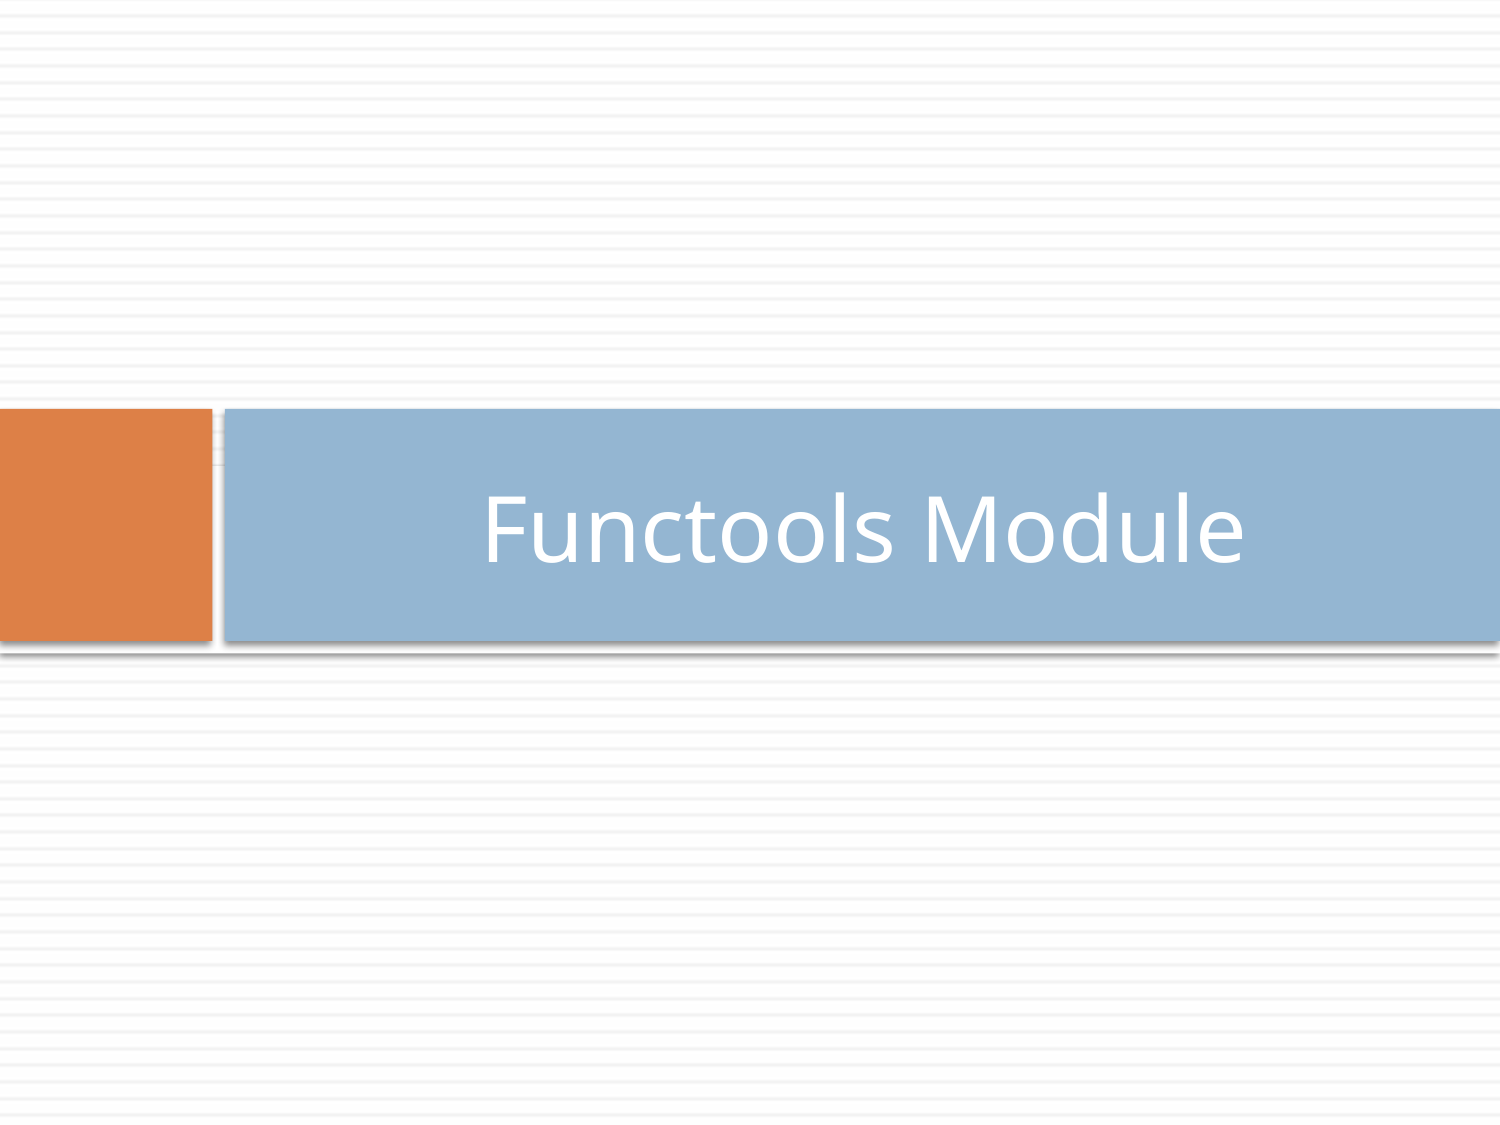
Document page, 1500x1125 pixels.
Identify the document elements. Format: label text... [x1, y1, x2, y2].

title Functools Module [238, 444, 1489, 607]
